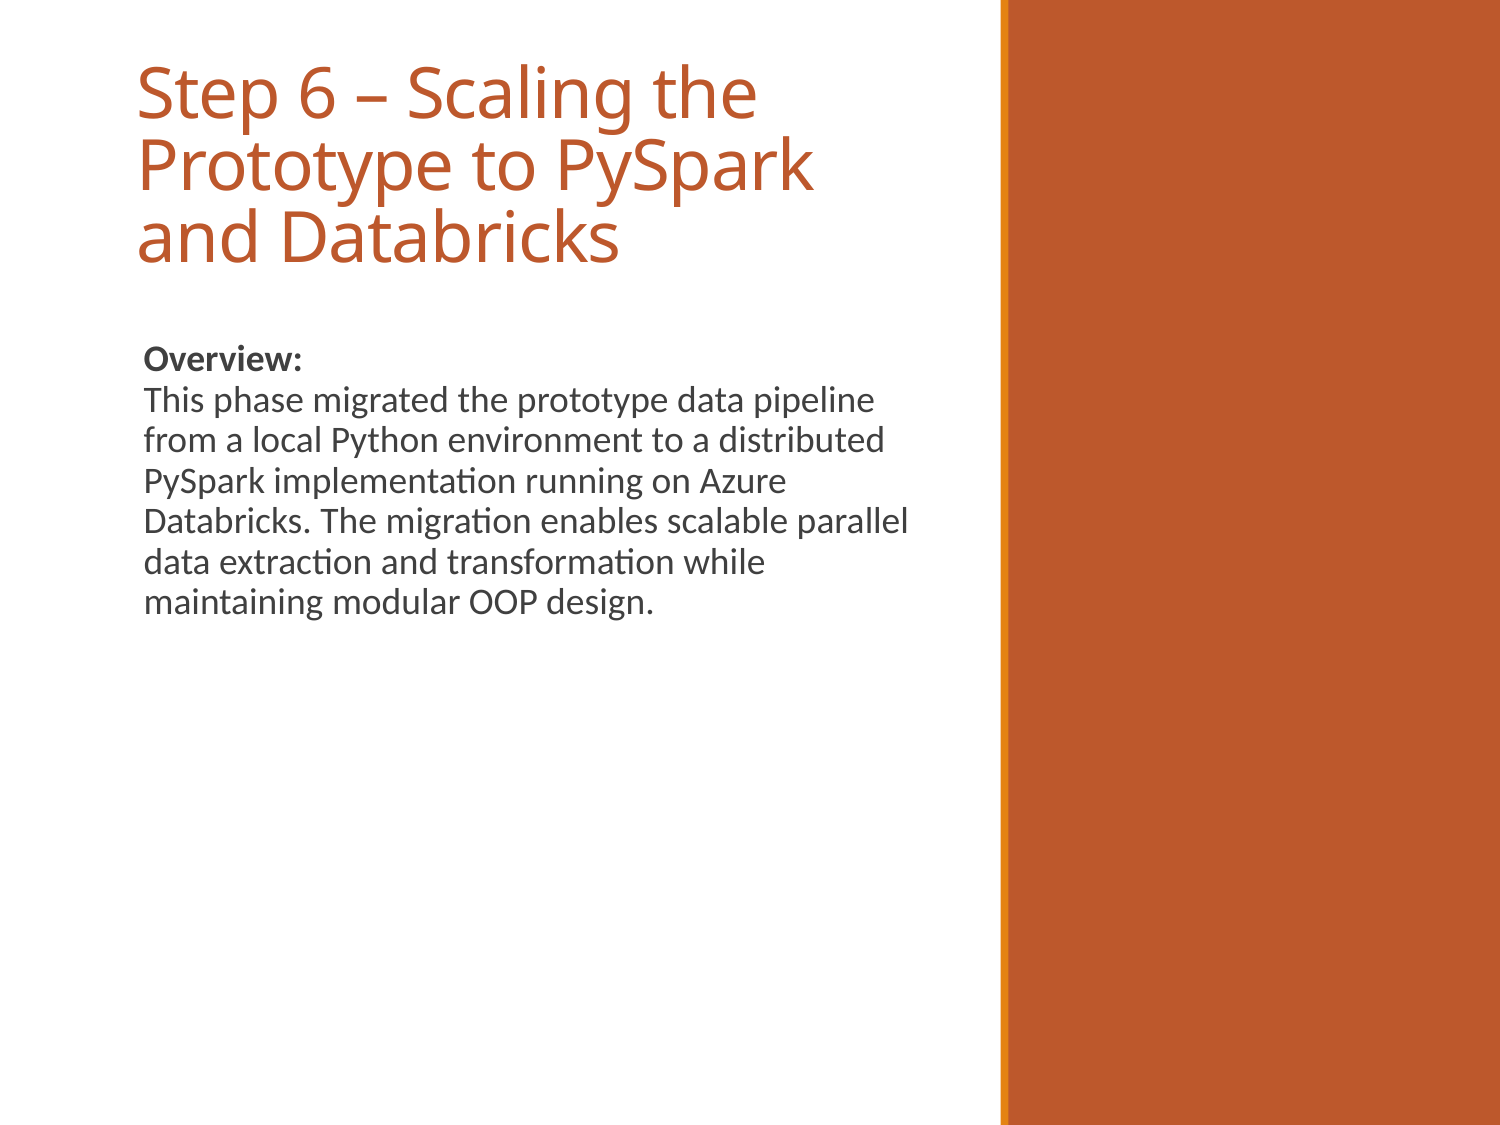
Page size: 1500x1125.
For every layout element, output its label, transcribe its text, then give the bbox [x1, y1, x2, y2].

text_box [999, 0, 1010, 1125]
title Step 6 – Scaling the Prototype to PySpark and Databricks [121, 47, 953, 285]
list Overview: This phase migrated the prototype data pipeline from a local Python environment to a distributed PySpark implementation running on Azure Databricks. The migration enables scalable parallel data extraction and transformation while maintaining modular OOP design. [128, 332, 953, 963]
text_box [0, 0, 999, 1125]
text_box [1010, 0, 1500, 1125]
